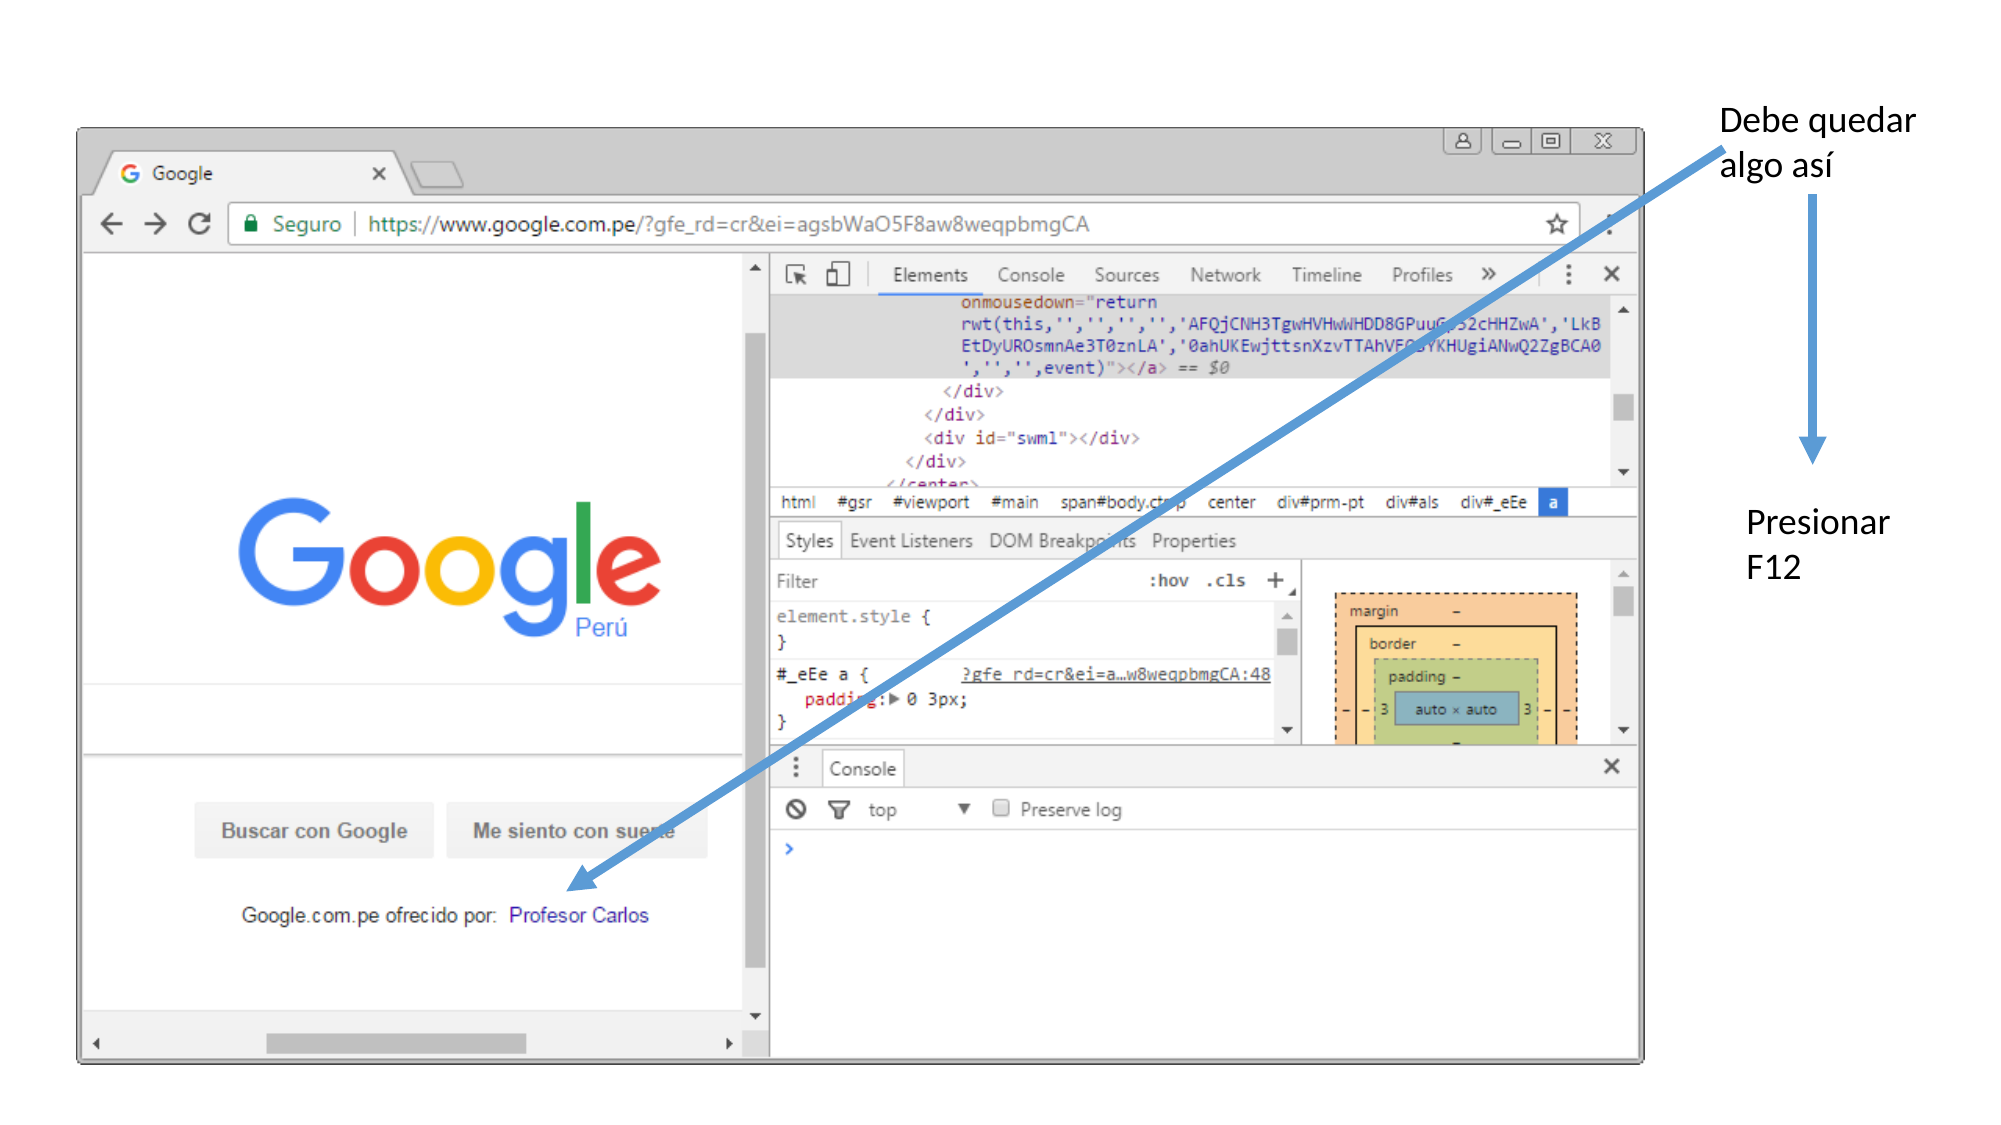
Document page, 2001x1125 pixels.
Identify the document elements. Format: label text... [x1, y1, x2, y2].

text_box Debe quedar algo así [1704, 88, 1974, 193]
picture [76, 127, 1645, 1066]
text_box Presionar F12 [1731, 489, 1942, 595]
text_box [566, 148, 1724, 892]
